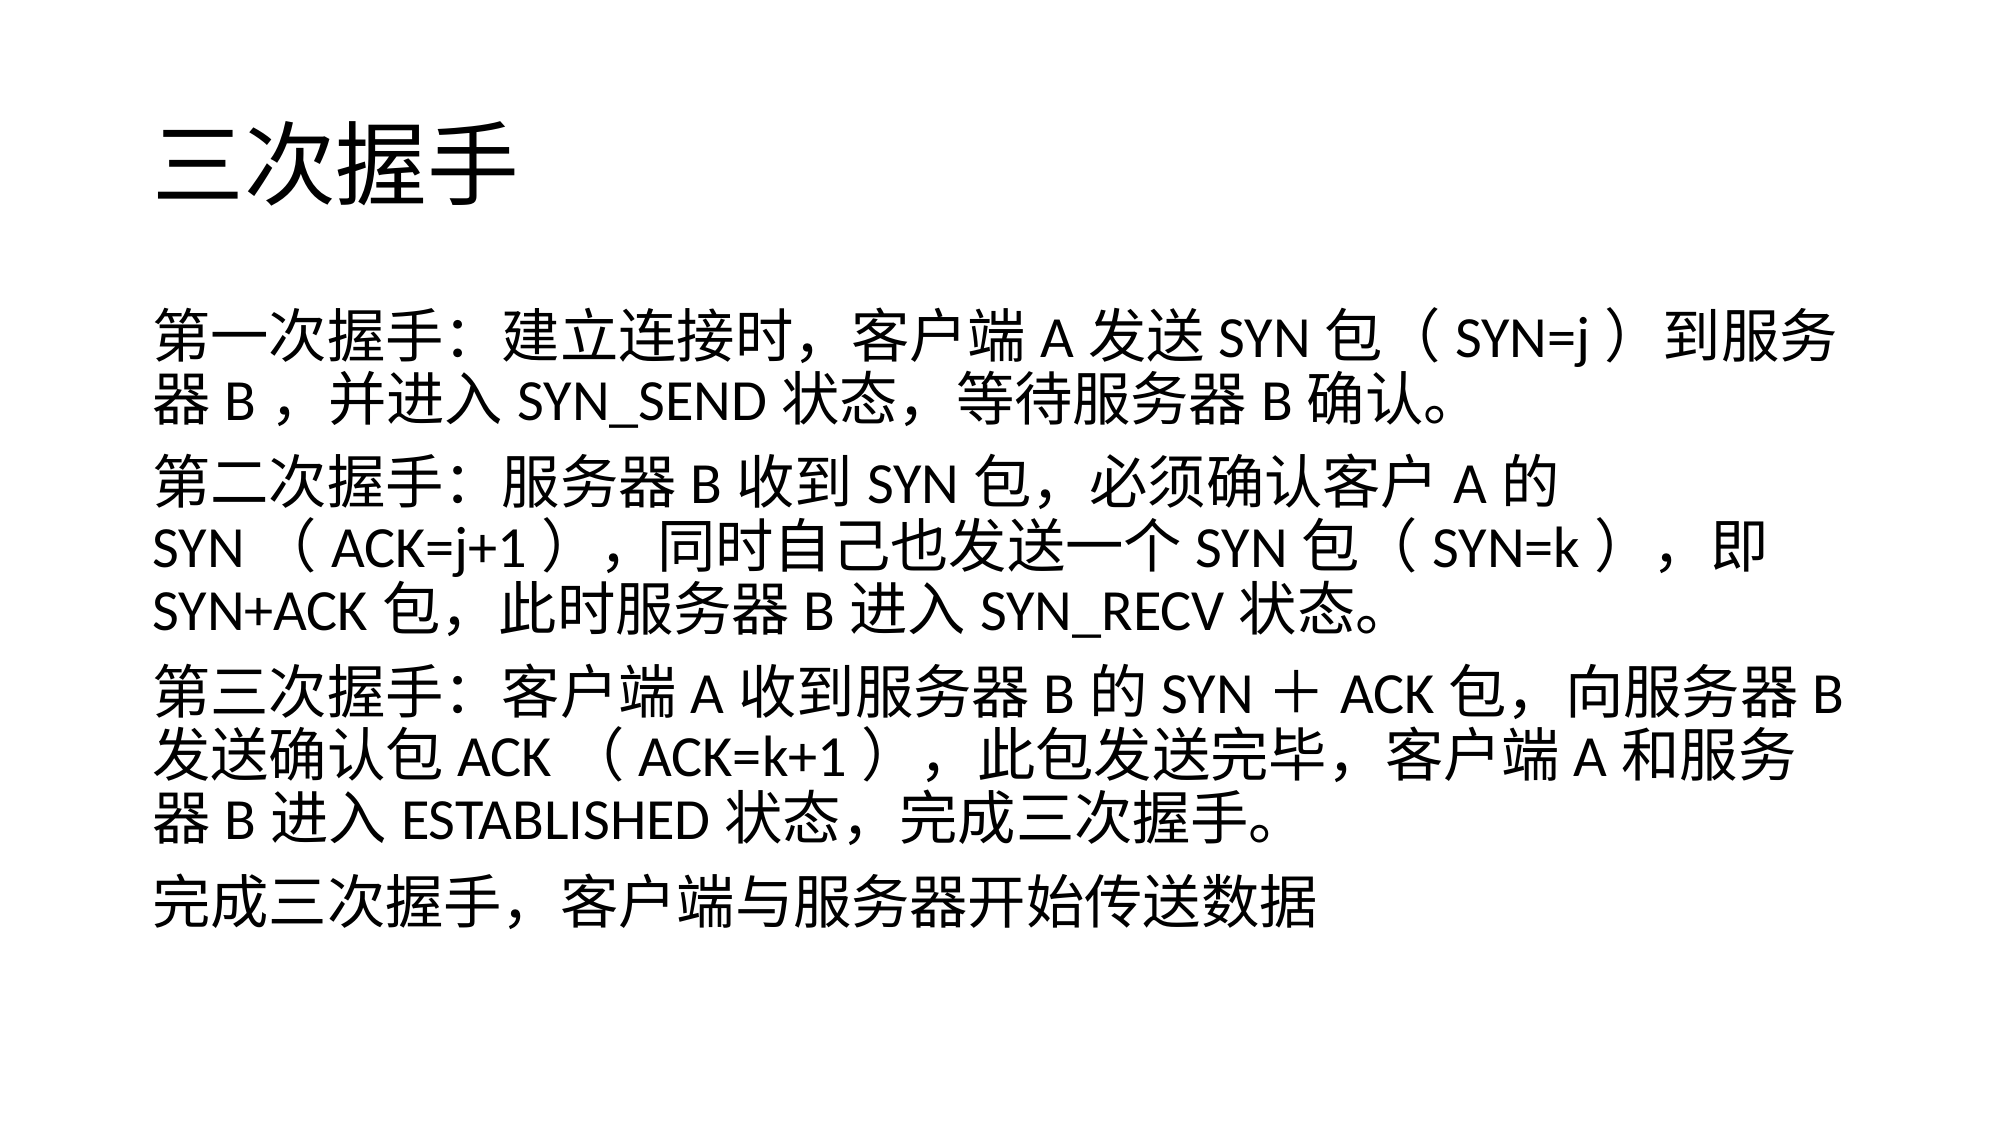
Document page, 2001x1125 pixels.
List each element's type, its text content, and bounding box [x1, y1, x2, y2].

title 三次握手 [137, 59, 1863, 278]
list 第一次握手：建立连接时，客户端A发送SYN包（SYN=j）到服务器B，并进入SYN_SEND状态，等待服务器B确认。 第二次握手：服务器B收到SYN包，必须确认客户A的SYN（ACK=j+1），同时自己也发送一个SYN包（SYN=k），即SYN+ACK包，此时服务器B进入SYN_RECV状态。 第三次握手：客户端A收到服务器B的SYN＋ACK包，向服务器B发送确认包ACK（ACK=k+1），此包发送完毕，客户端A和服务器B进入ESTABLISHED状态，完成三次握手。 完成三次握手，客户端与服务器开始传送数据 [137, 299, 1863, 1014]
